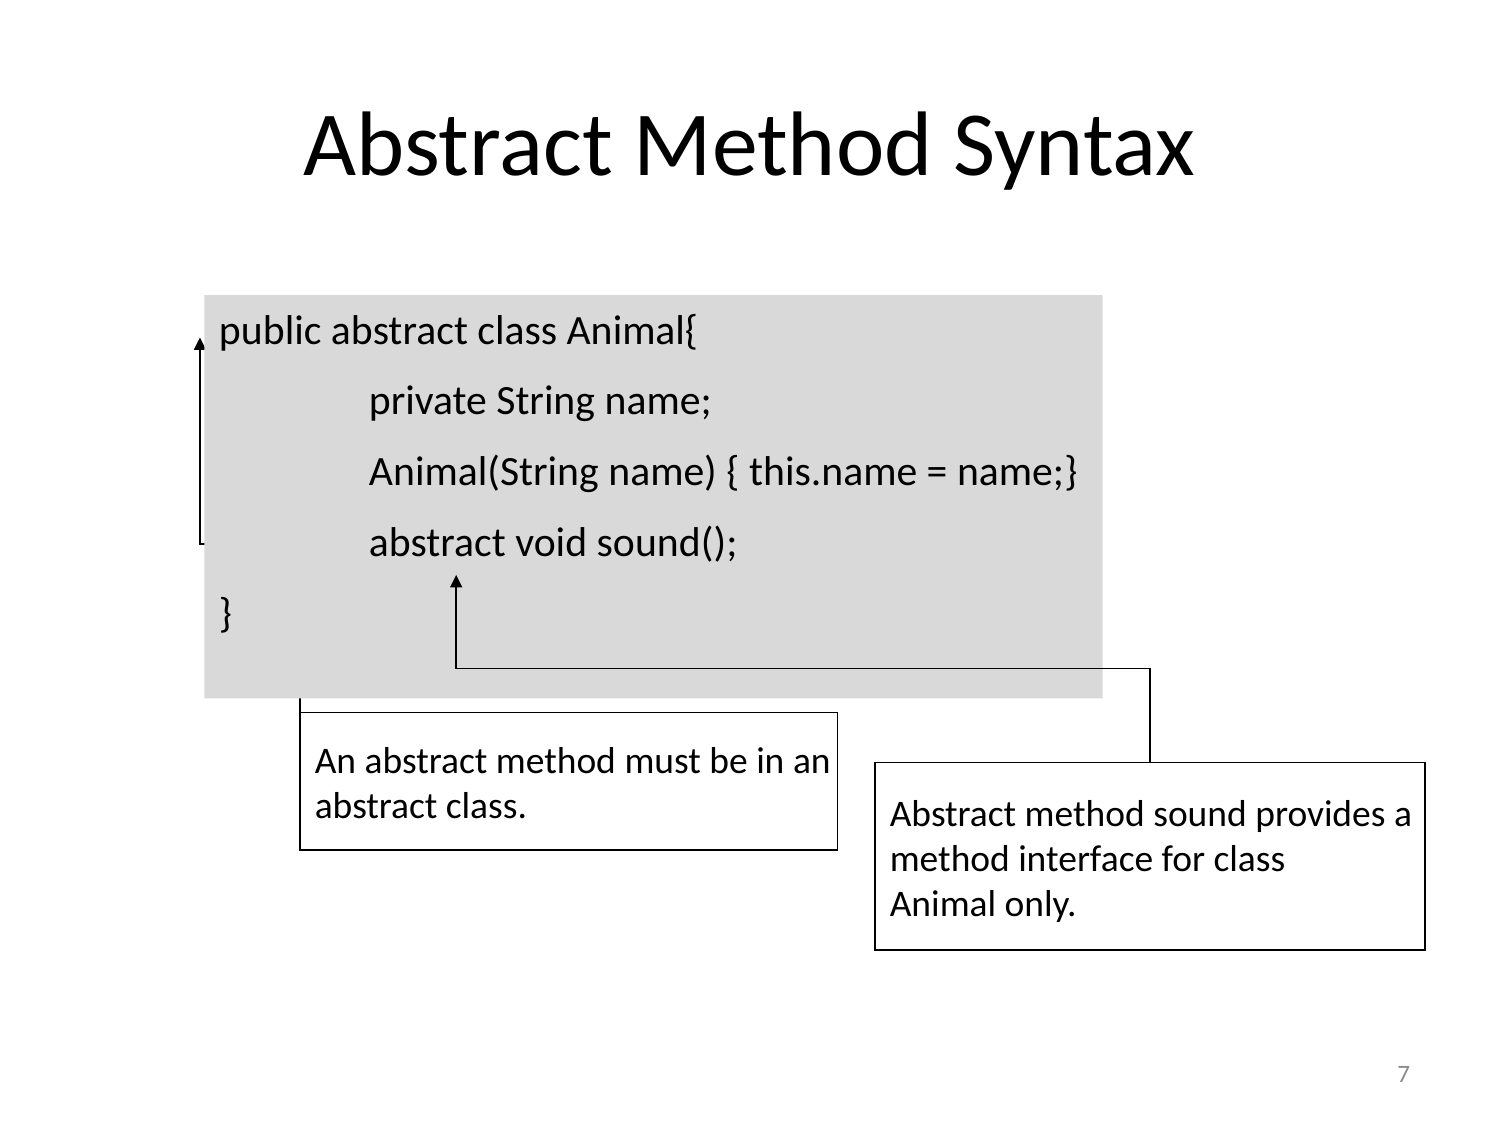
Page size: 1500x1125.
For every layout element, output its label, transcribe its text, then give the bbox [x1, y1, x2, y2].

title Abstract Method Syntax [75, 45, 1425, 233]
text_box public abstract class Animal{ private String name; Animal(String name) { this.name = name;} abstract void sound(); } [204, 295, 1103, 699]
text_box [199, 337, 301, 751]
slide_number 7 [1074, 1042, 1425, 1103]
text_box Abstract method sound provides a method interface for class Animal only. [901, 762, 1425, 950]
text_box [709, 321, 898, 1016]
text_box An abstract method must be in an abstract class. [299, 712, 704, 850]
